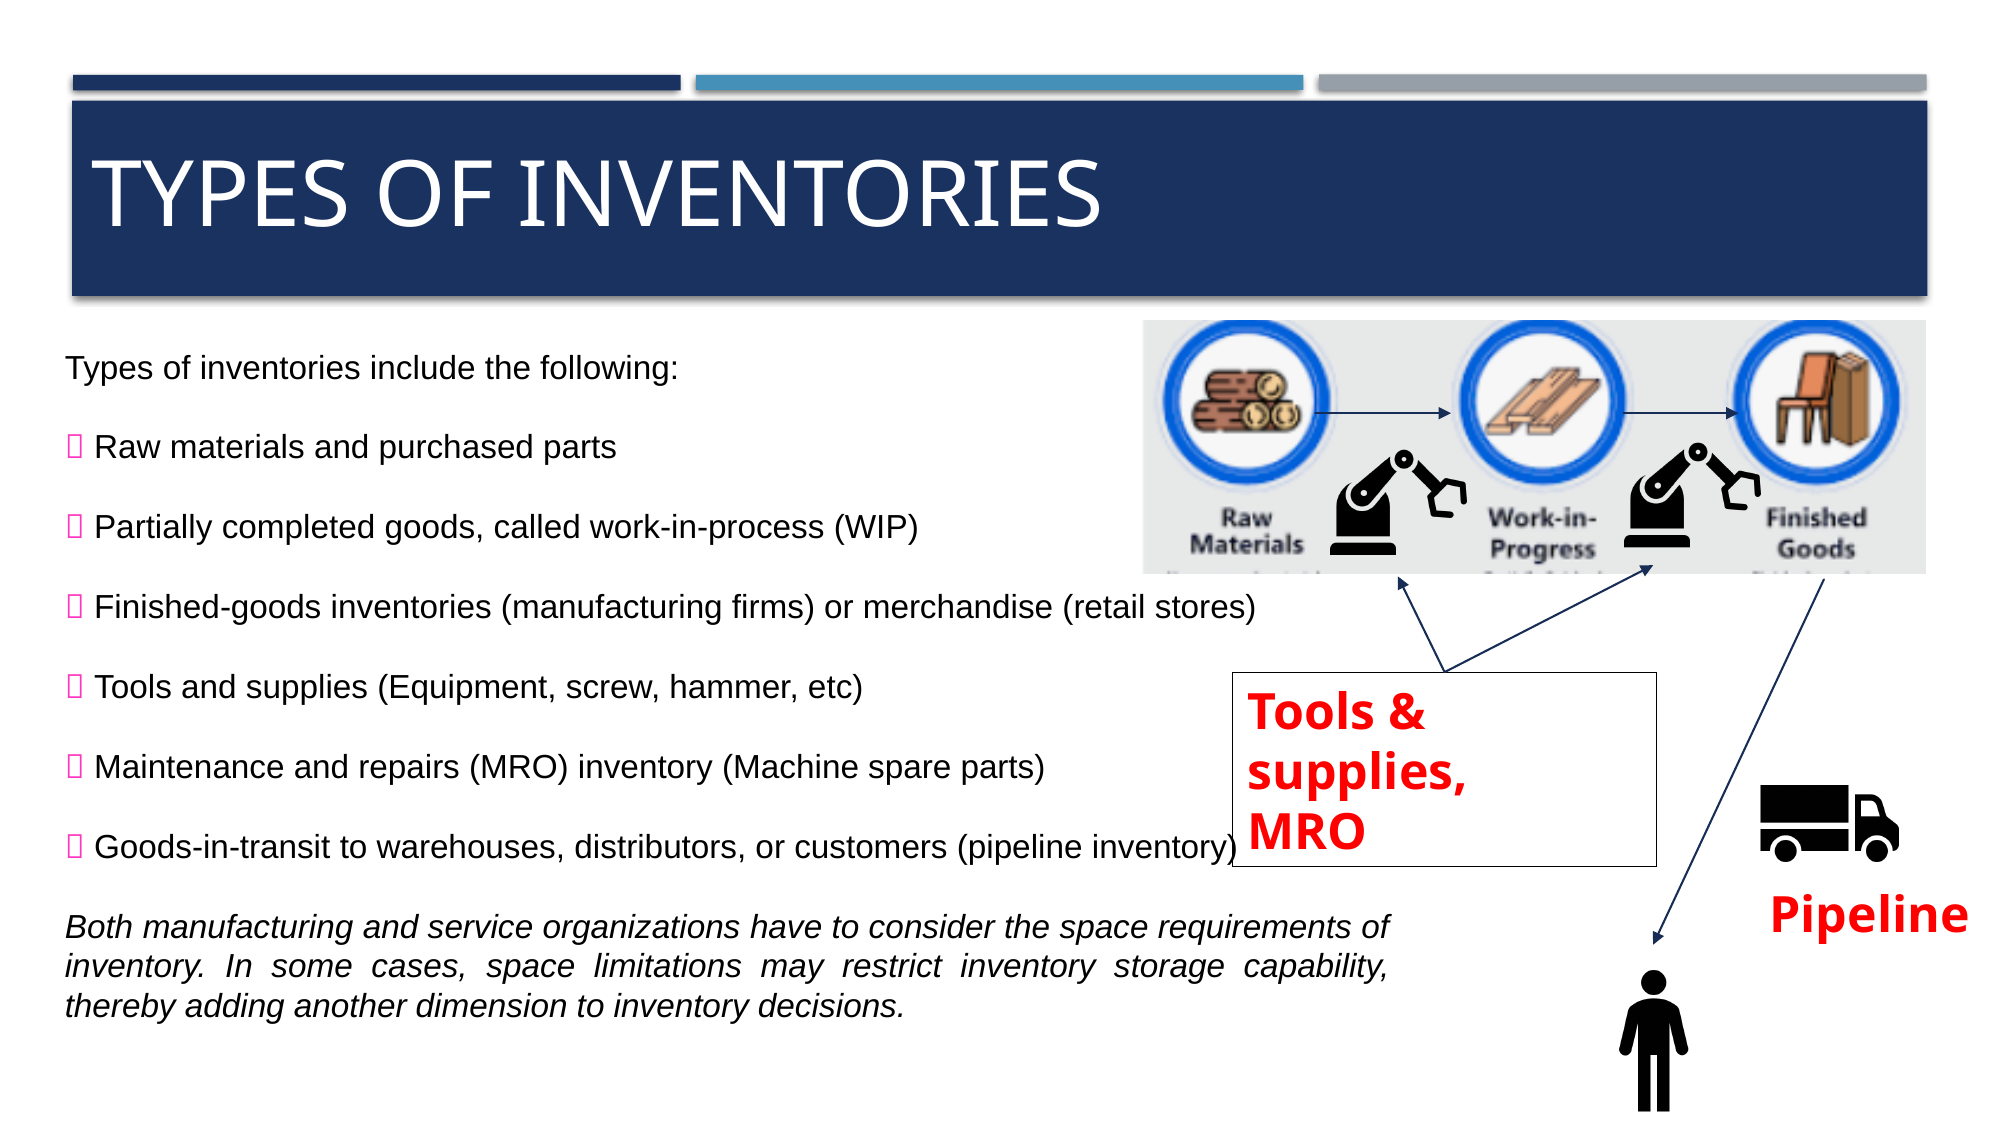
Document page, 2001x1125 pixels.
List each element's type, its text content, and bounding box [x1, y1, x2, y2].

text_box Tools & supplies, MRO [1232, 672, 1646, 867]
picture [1142, 320, 1926, 577]
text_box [1444, 564, 1654, 673]
text_box Types of inventories include the following:  Raw materials and purchased parts  Partially completed goods, called work-in-process (WIP)  Finished-goods inventories (manufacturing firms) or merchandise (retail stores)  Tools and supplies (Equipment, screw, hammer, etc)  Maintenance and repairs (MRO) inventory (Machine spare parts)  Goods-in-transit to warehouses, distributors, or customers (pipeline inventory) Both manufacturing and service organizations have to consider the space requirements of inventory. In some cases, space limitations may restrict inventory storage capability, thereby adding another dimension to inventory decisions. [50, 338, 1407, 1032]
picture [1754, 746, 1906, 898]
picture [1577, 964, 1729, 1116]
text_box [1652, 578, 1825, 946]
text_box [1397, 575, 1438, 673]
text_box Pipeline [1829, 874, 2000, 950]
title Types of inventories [76, 86, 1886, 253]
